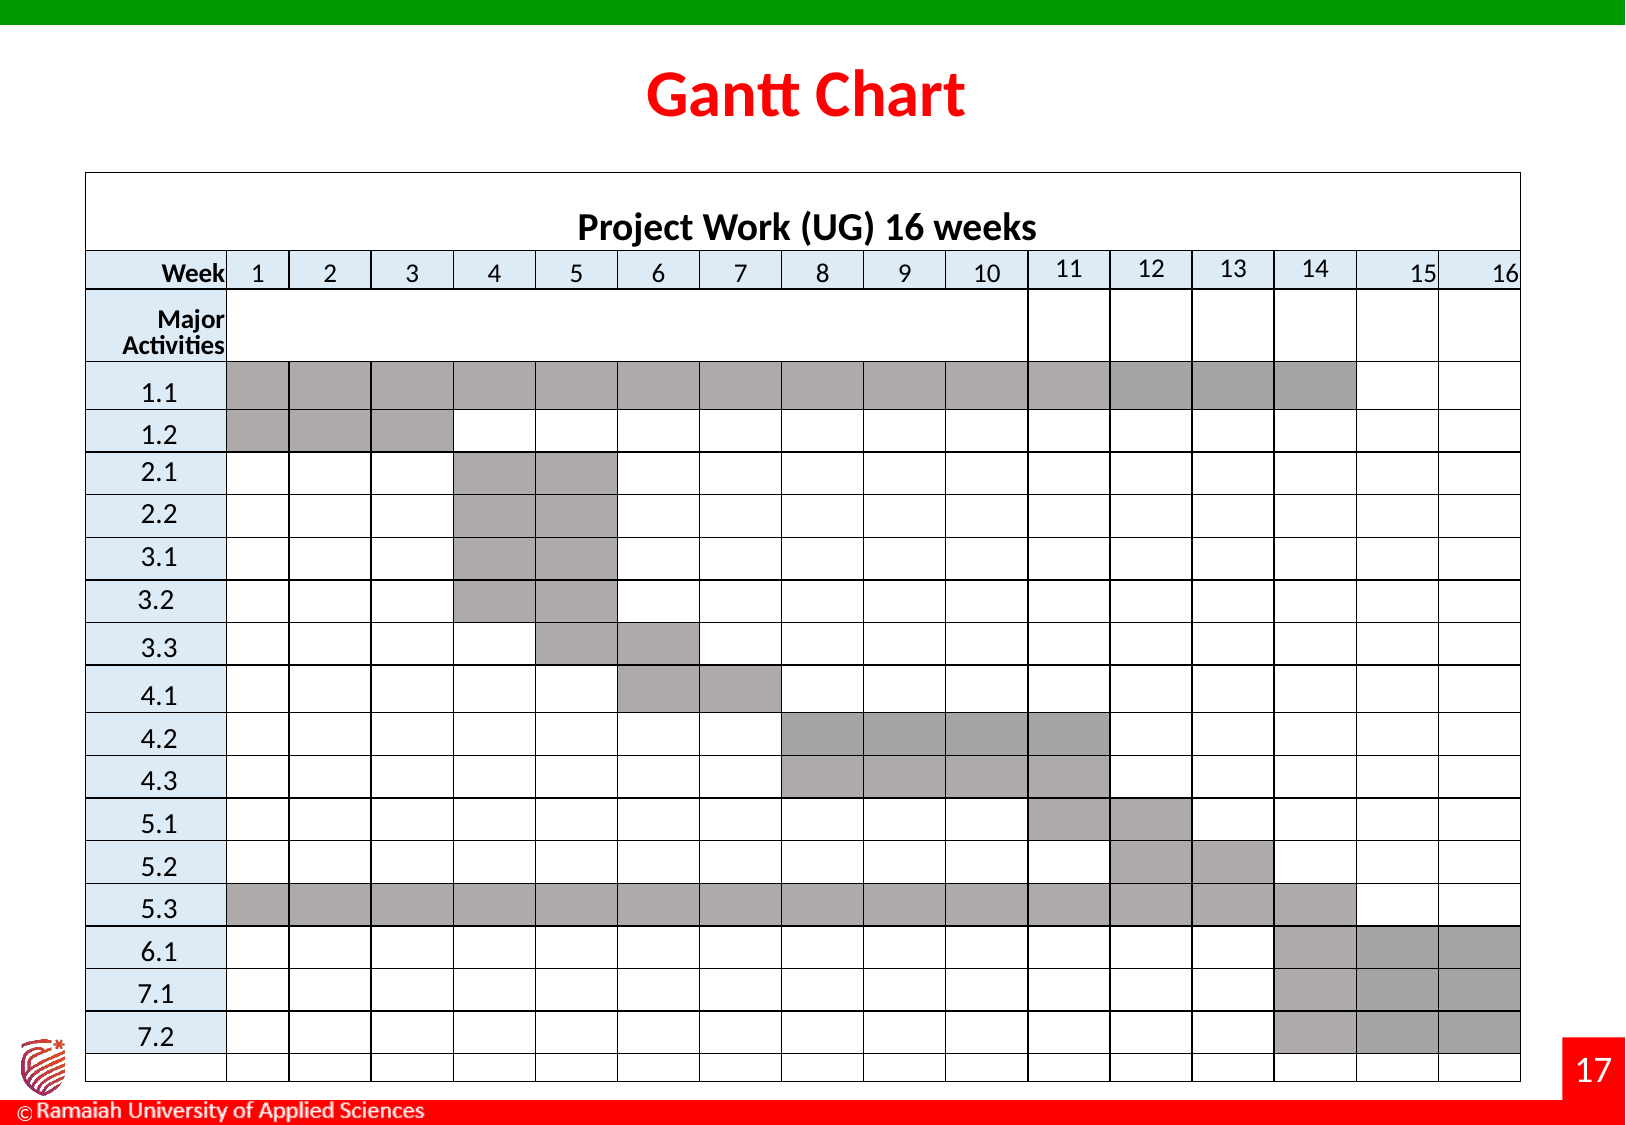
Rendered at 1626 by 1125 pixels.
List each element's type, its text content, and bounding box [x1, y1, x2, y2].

table_cell [1029, 969, 1109, 1010]
table_cell [290, 1012, 370, 1053]
table_cell [372, 666, 453, 712]
table_cell 4.3 [86, 756, 226, 797]
table_cell [454, 362, 535, 409]
table_cell [864, 410, 945, 451]
table_cell [1275, 969, 1356, 1010]
table_cell [1111, 453, 1191, 494]
table_cell [1029, 666, 1109, 712]
table_cell [227, 362, 288, 409]
table_cell [864, 362, 945, 409]
table_cell 5 [536, 251, 617, 288]
table_cell [946, 713, 1027, 755]
table_cell [1357, 927, 1438, 968]
table_cell [1439, 362, 1520, 409]
table_cell 14 [1275, 251, 1356, 288]
table_cell [372, 1012, 453, 1053]
table_cell [1111, 290, 1191, 361]
table_cell [290, 666, 370, 712]
table_cell 4 [454, 251, 535, 288]
table_cell 15 [1357, 251, 1438, 288]
table_cell [454, 666, 535, 712]
table_cell [372, 362, 453, 409]
table_cell [782, 581, 863, 622]
table_cell [1357, 581, 1438, 622]
table_cell [700, 969, 781, 1010]
table_cell [1029, 623, 1109, 664]
table_cell 5.2 [86, 841, 226, 883]
table_cell [700, 495, 781, 537]
table_cell [372, 581, 453, 622]
table_cell [618, 756, 699, 797]
table_cell [290, 1054, 370, 1081]
table_cell [290, 756, 370, 797]
table_cell [372, 969, 453, 1010]
table_cell [946, 453, 1027, 494]
table_cell [227, 927, 288, 968]
table_cell [1439, 290, 1520, 361]
table_cell [782, 713, 863, 755]
table_cell [454, 841, 535, 883]
table_cell 11 [1029, 251, 1109, 288]
table_cell Major Activities [86, 290, 226, 361]
table_cell [1193, 884, 1273, 925]
table_cell [290, 927, 370, 968]
table_cell 3.2 [86, 581, 226, 622]
table_cell [700, 453, 781, 494]
table_cell [1193, 666, 1273, 712]
table_cell [536, 799, 617, 840]
table_cell [1275, 581, 1356, 622]
table_cell [1029, 756, 1109, 797]
table_cell [290, 581, 370, 622]
table_cell [372, 841, 453, 883]
table_cell [536, 495, 617, 537]
table_cell [618, 362, 699, 409]
table_cell [1111, 927, 1191, 968]
table_cell [227, 756, 288, 797]
table_cell [372, 799, 453, 840]
table_cell [372, 756, 453, 797]
table_cell [86, 1054, 226, 1081]
table_cell 7.1 [86, 969, 226, 1010]
table_cell 12 [1111, 251, 1191, 288]
table_cell [454, 713, 535, 755]
table_cell [1193, 756, 1273, 797]
table_cell [1275, 756, 1356, 797]
table_cell [1357, 453, 1438, 494]
table_cell [700, 884, 781, 925]
table_cell [1357, 290, 1438, 361]
table_cell 5.3 [86, 884, 226, 925]
table_cell [1275, 1012, 1356, 1053]
table_cell [618, 410, 699, 451]
table_cell [372, 538, 453, 579]
table_cell [864, 713, 945, 755]
table_cell [1357, 884, 1438, 925]
table_cell [1029, 927, 1109, 968]
table_cell [1111, 1054, 1191, 1081]
table_cell [1193, 581, 1273, 622]
table_cell [864, 666, 945, 712]
table_cell [618, 969, 699, 1010]
table_cell [454, 538, 535, 579]
table_cell [372, 713, 453, 755]
table_cell [1111, 666, 1191, 712]
table_cell 6.1 [86, 927, 226, 968]
table_cell [700, 623, 781, 664]
table_cell [618, 1054, 699, 1081]
table_cell [700, 666, 781, 712]
table_cell [946, 756, 1027, 797]
table_cell 8 [782, 251, 863, 288]
table_cell [1193, 927, 1273, 968]
table_cell [1193, 1054, 1273, 1081]
table_cell [290, 623, 370, 664]
table_cell [1439, 969, 1520, 1010]
table_cell [1029, 290, 1109, 361]
table_cell [864, 1054, 945, 1081]
table_cell 2.2 [86, 495, 226, 537]
table_cell [372, 1054, 453, 1081]
table_cell [1029, 581, 1109, 622]
table_cell [1439, 927, 1520, 968]
table_cell [946, 581, 1027, 622]
table_cell [227, 969, 288, 1010]
table_cell [618, 799, 699, 840]
table_cell [1029, 410, 1109, 451]
table_cell [1193, 538, 1273, 579]
table_cell [700, 362, 781, 409]
table_cell [454, 410, 535, 451]
table_cell [227, 453, 288, 494]
table_cell [1193, 841, 1273, 883]
table_cell [1111, 410, 1191, 451]
table_cell [454, 1012, 535, 1053]
table_cell [372, 453, 453, 494]
table_cell [536, 538, 617, 579]
table_cell 4.2 [86, 713, 226, 755]
table_cell [454, 623, 535, 664]
table_cell 2.1 [86, 453, 226, 494]
table_cell 2 [290, 251, 370, 288]
table_cell [454, 756, 535, 797]
table_cell [782, 756, 863, 797]
table_cell [1439, 756, 1520, 797]
table_cell [1029, 1012, 1109, 1053]
table_cell [1275, 666, 1356, 712]
table_cell [227, 623, 288, 664]
table_cell [1439, 884, 1520, 925]
table_cell 6 [618, 251, 699, 288]
table_cell [700, 538, 781, 579]
table_cell [1029, 1054, 1109, 1081]
table_cell [536, 623, 617, 664]
table_cell [1357, 969, 1438, 1010]
table_cell 7.2 [86, 1012, 226, 1053]
table_cell [782, 927, 863, 968]
table_cell [227, 1012, 288, 1053]
table_cell [1193, 623, 1273, 664]
table_cell [536, 969, 617, 1010]
table_cell [290, 969, 370, 1010]
table_cell [227, 290, 1027, 361]
table_cell [1439, 623, 1520, 664]
table_cell [290, 362, 370, 409]
table_cell 3 [372, 251, 453, 288]
table_cell [946, 538, 1027, 579]
table_cell [946, 884, 1027, 925]
table_cell [864, 799, 945, 840]
table_cell [227, 495, 288, 537]
table_cell [782, 453, 863, 494]
table_cell [864, 538, 945, 579]
table_cell [1111, 884, 1191, 925]
table_cell [1357, 713, 1438, 755]
table_cell [1275, 538, 1356, 579]
table_cell [946, 623, 1027, 664]
table_cell [782, 623, 863, 664]
table_cell [227, 799, 288, 840]
table_cell [454, 799, 535, 840]
table_cell [1275, 1054, 1356, 1081]
table_cell [290, 410, 370, 451]
table_cell [782, 495, 863, 537]
table_cell [782, 538, 863, 579]
table_cell [536, 884, 617, 925]
table_cell [700, 927, 781, 968]
table_cell [618, 453, 699, 494]
table_cell [290, 841, 370, 883]
table_cell [618, 538, 699, 579]
table_cell [227, 410, 288, 451]
table_cell [1275, 453, 1356, 494]
table_cell [1193, 1012, 1273, 1053]
table_cell [864, 841, 945, 883]
table_cell [536, 1054, 617, 1081]
table_cell [782, 1054, 863, 1081]
table_cell [1357, 666, 1438, 712]
table_cell 1 [227, 251, 288, 288]
table_cell [454, 969, 535, 1010]
table_cell [1357, 1054, 1438, 1081]
table_cell [1275, 495, 1356, 537]
table_cell [618, 884, 699, 925]
table_cell [372, 623, 453, 664]
table_cell [454, 1054, 535, 1081]
table_cell [700, 756, 781, 797]
table_cell [536, 841, 617, 883]
table_cell 1.2 [86, 410, 226, 451]
table_cell [454, 453, 535, 494]
table_cell [454, 495, 535, 537]
table_cell [864, 884, 945, 925]
table_cell [1357, 756, 1438, 797]
table_cell [1029, 538, 1109, 579]
table_cell [372, 927, 453, 968]
table_cell [1193, 453, 1273, 494]
table_cell [1275, 927, 1356, 968]
table_cell [1439, 841, 1520, 883]
table_cell [536, 362, 617, 409]
table_cell [864, 623, 945, 664]
table_cell [1357, 495, 1438, 537]
table_cell [1111, 969, 1191, 1010]
table_cell [1275, 623, 1356, 664]
table_cell [782, 799, 863, 840]
table_cell [700, 713, 781, 755]
table_cell [536, 1012, 617, 1053]
table_cell [618, 841, 699, 883]
table_cell [864, 756, 945, 797]
table_cell [782, 1012, 863, 1053]
table_cell [1439, 410, 1520, 451]
table_cell [782, 969, 863, 1010]
table_cell [946, 1054, 1027, 1081]
table_cell [1111, 362, 1191, 409]
table_cell [618, 495, 699, 537]
table_cell [618, 713, 699, 755]
picture [32, 1099, 430, 1125]
table_cell [227, 884, 288, 925]
table_cell [1275, 884, 1356, 925]
table_cell [782, 410, 863, 451]
table_cell [946, 362, 1027, 409]
table_cell [864, 969, 945, 1010]
table_cell [1193, 362, 1273, 409]
table_cell [227, 538, 288, 579]
table_cell 9 [864, 251, 945, 288]
table_cell [227, 666, 288, 712]
table_cell [454, 581, 535, 622]
table_cell [1029, 453, 1109, 494]
table_cell [536, 713, 617, 755]
table_cell [1111, 799, 1191, 840]
table_cell [1193, 290, 1273, 361]
table_cell 16 [1439, 251, 1520, 288]
table_cell Week [86, 251, 226, 288]
table_cell 5.1 [86, 799, 226, 840]
table_cell [1439, 1054, 1520, 1081]
table_cell [618, 1012, 699, 1053]
table_cell [1275, 841, 1356, 883]
title Gantt Chart [75, 42, 1538, 135]
table_cell [782, 884, 863, 925]
table_cell [700, 1054, 781, 1081]
table_cell [1439, 453, 1520, 494]
table_cell [1193, 495, 1273, 537]
table_cell [618, 623, 699, 664]
table_cell 13 [1193, 251, 1273, 288]
table_cell 7 [700, 251, 781, 288]
table_cell [864, 1012, 945, 1053]
table_cell [618, 927, 699, 968]
table_cell [864, 927, 945, 968]
table_cell [227, 1054, 288, 1081]
table_cell [946, 841, 1027, 883]
table_cell [1193, 713, 1273, 755]
table_cell [946, 495, 1027, 537]
table_cell [536, 581, 617, 622]
table_cell [1029, 713, 1109, 755]
table_cell [946, 410, 1027, 451]
table_cell [700, 581, 781, 622]
table_cell 3.3 [86, 623, 226, 664]
table_cell [782, 841, 863, 883]
table_cell [1275, 410, 1356, 451]
table_cell [1439, 1012, 1520, 1053]
table_cell [700, 799, 781, 840]
table_cell [227, 581, 288, 622]
table_cell [1029, 799, 1109, 840]
table_cell [1111, 581, 1191, 622]
table_cell [290, 538, 370, 579]
table_cell [864, 453, 945, 494]
picture [21, 1039, 65, 1096]
table_cell [700, 841, 781, 883]
table_cell [782, 666, 863, 712]
table_cell [1275, 290, 1356, 361]
table_cell [536, 453, 617, 494]
table_cell [290, 884, 370, 925]
table_cell [227, 713, 288, 755]
table_cell [864, 581, 945, 622]
table_cell [1439, 713, 1520, 755]
table_cell [372, 410, 453, 451]
table_cell [864, 495, 945, 537]
table_cell [1275, 362, 1356, 409]
table_cell [1111, 756, 1191, 797]
table_cell [290, 799, 370, 840]
table_cell [1439, 538, 1520, 579]
table_cell [1357, 362, 1438, 409]
table_cell [1111, 1012, 1191, 1053]
table_cell [782, 362, 863, 409]
table_cell [536, 927, 617, 968]
table_cell [1111, 495, 1191, 537]
table_cell [1193, 969, 1273, 1010]
table_cell [1029, 841, 1109, 883]
table_cell [1275, 713, 1356, 755]
table_cell [1357, 410, 1438, 451]
table_cell [454, 884, 535, 925]
table_cell [946, 666, 1027, 712]
table_cell [1193, 799, 1273, 840]
table_cell [946, 1012, 1027, 1053]
table_cell [536, 410, 617, 451]
table_cell [946, 799, 1027, 840]
table_cell 3.1 [86, 538, 226, 579]
table_cell [290, 713, 370, 755]
table_cell [372, 495, 453, 537]
table_cell [1357, 1012, 1438, 1053]
table_cell [290, 453, 370, 494]
table_cell [1439, 581, 1520, 622]
table_cell [1029, 884, 1109, 925]
table_cell [1193, 410, 1273, 451]
table_cell [946, 969, 1027, 1010]
table_cell 10 [946, 251, 1027, 288]
table_cell [618, 581, 699, 622]
table_cell [700, 1012, 781, 1053]
table_cell [618, 666, 699, 712]
table_cell [290, 495, 370, 537]
table_cell [1029, 362, 1109, 409]
table_cell [1357, 538, 1438, 579]
table_cell [946, 927, 1027, 968]
table_cell [1111, 623, 1191, 664]
table_cell [1439, 495, 1520, 537]
table_cell [1357, 799, 1438, 840]
table_cell 1.1 [86, 362, 226, 409]
table_cell [1439, 666, 1520, 712]
table_cell [1275, 799, 1356, 840]
table_cell [1357, 623, 1438, 664]
table_cell [1111, 713, 1191, 755]
table_cell [536, 666, 617, 712]
table_cell [227, 841, 288, 883]
table_cell [454, 927, 535, 968]
table_cell [1111, 841, 1191, 883]
table_cell [1357, 841, 1438, 883]
table_cell [536, 756, 617, 797]
table_cell [1111, 538, 1191, 579]
table_header Project Work (UG) 16 weeks [86, 173, 1520, 250]
table_cell [372, 884, 453, 925]
table_cell [1439, 799, 1520, 840]
table_cell 4.1 [86, 666, 226, 712]
table_cell [1029, 495, 1109, 537]
table_cell [700, 410, 781, 451]
